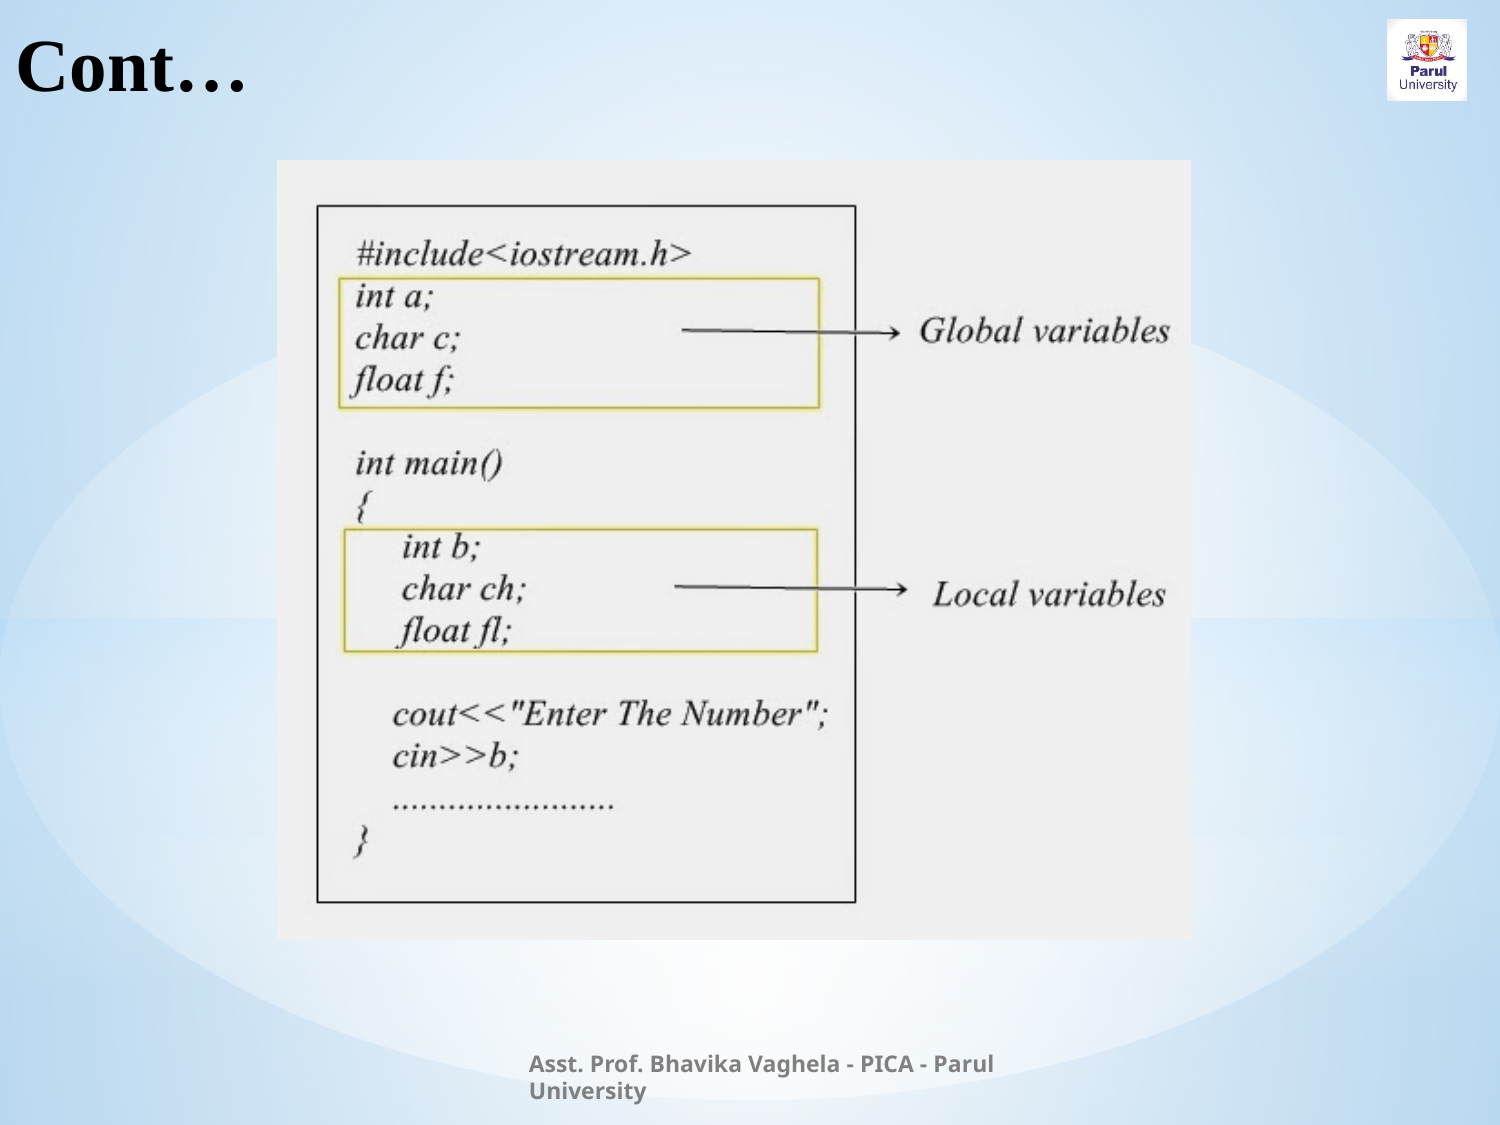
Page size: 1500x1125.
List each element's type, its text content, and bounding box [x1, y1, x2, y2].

picture [1387, 18, 1468, 102]
footer Asst. Prof. Bhavika Vaghela - PICA - Parul University [513, 1046, 1064, 1107]
title Cont… [0, 8, 1483, 105]
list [277, 160, 1191, 940]
